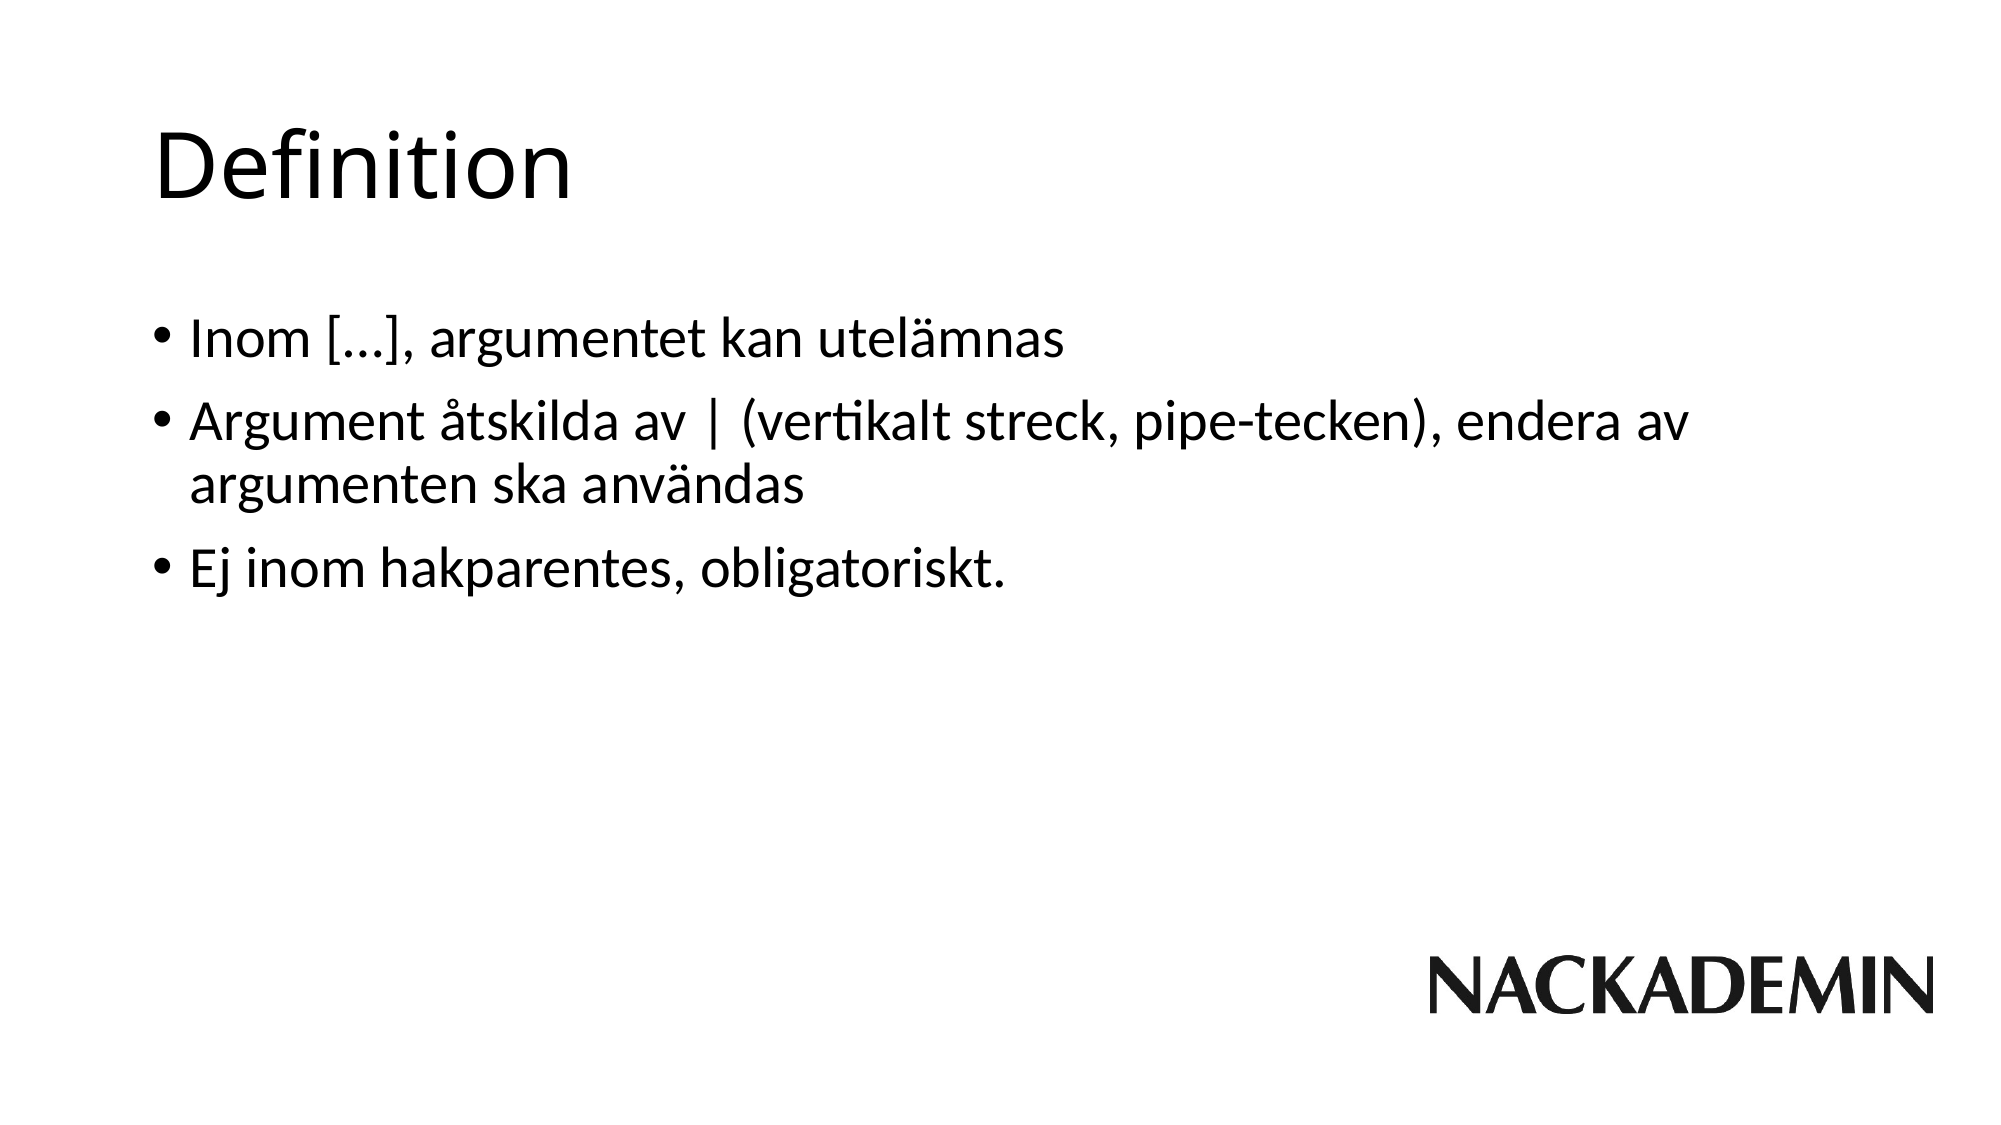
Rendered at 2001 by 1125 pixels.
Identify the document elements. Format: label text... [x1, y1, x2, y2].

picture [1429, 955, 1933, 1014]
list Inom […], argumentet kan utelämnas Argument åtskilda av | (vertikalt streck, pipe-tecken), endera av argumenten ska användas Ej inom hakparentes, obligatoriskt. [137, 299, 1863, 1014]
title Definition [137, 59, 1863, 278]
